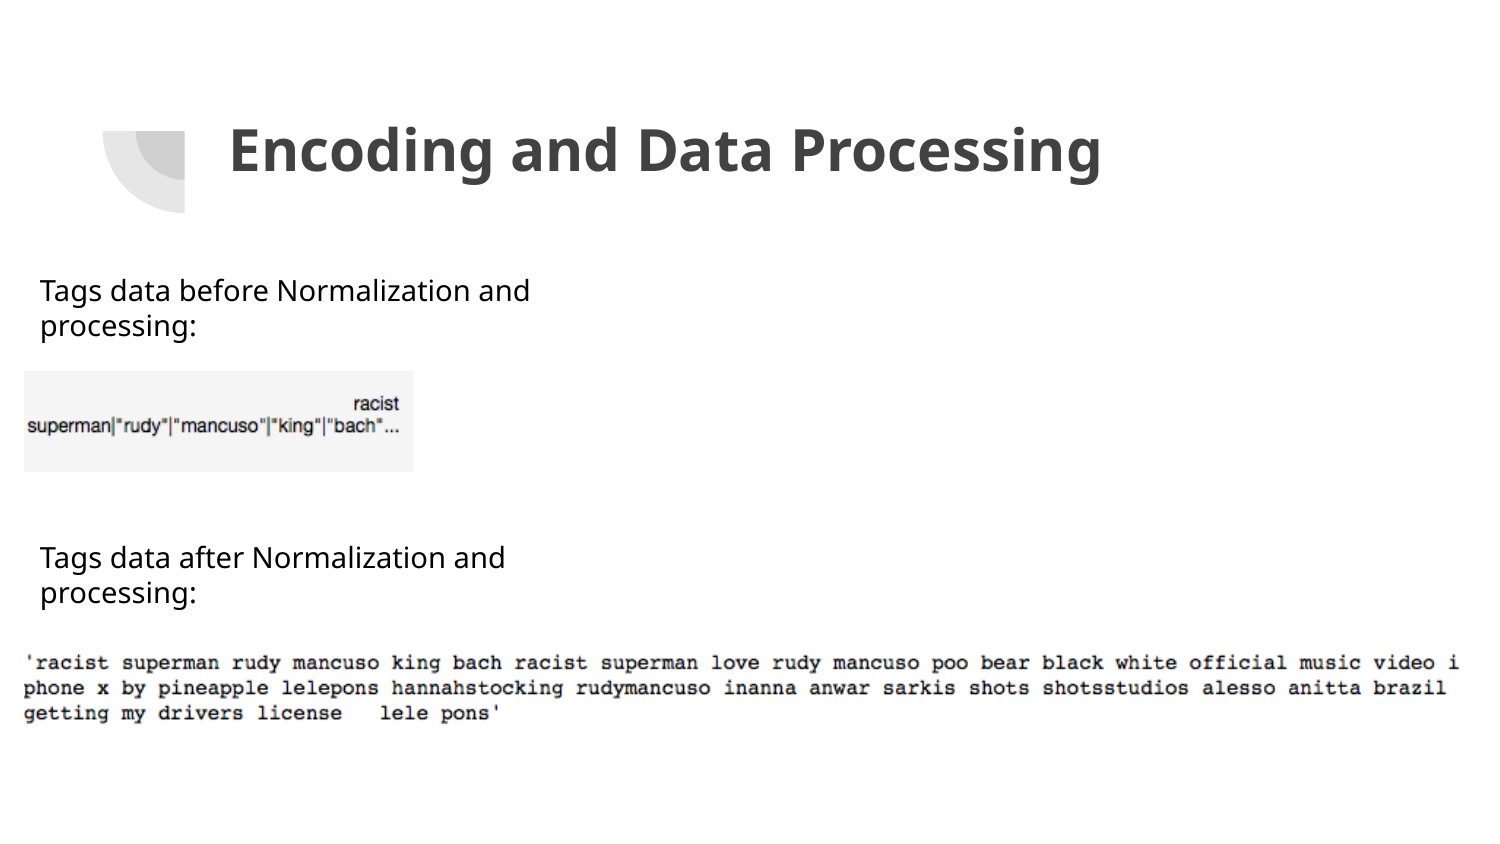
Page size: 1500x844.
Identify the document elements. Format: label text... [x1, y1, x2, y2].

text_box Tags data before Normalization and processing: [24, 257, 650, 372]
picture [24, 650, 1476, 731]
text_box Tags data after Normalization and processing: [24, 523, 650, 639]
picture [24, 371, 413, 473]
title Encoding and Data Processing [213, 98, 1368, 263]
